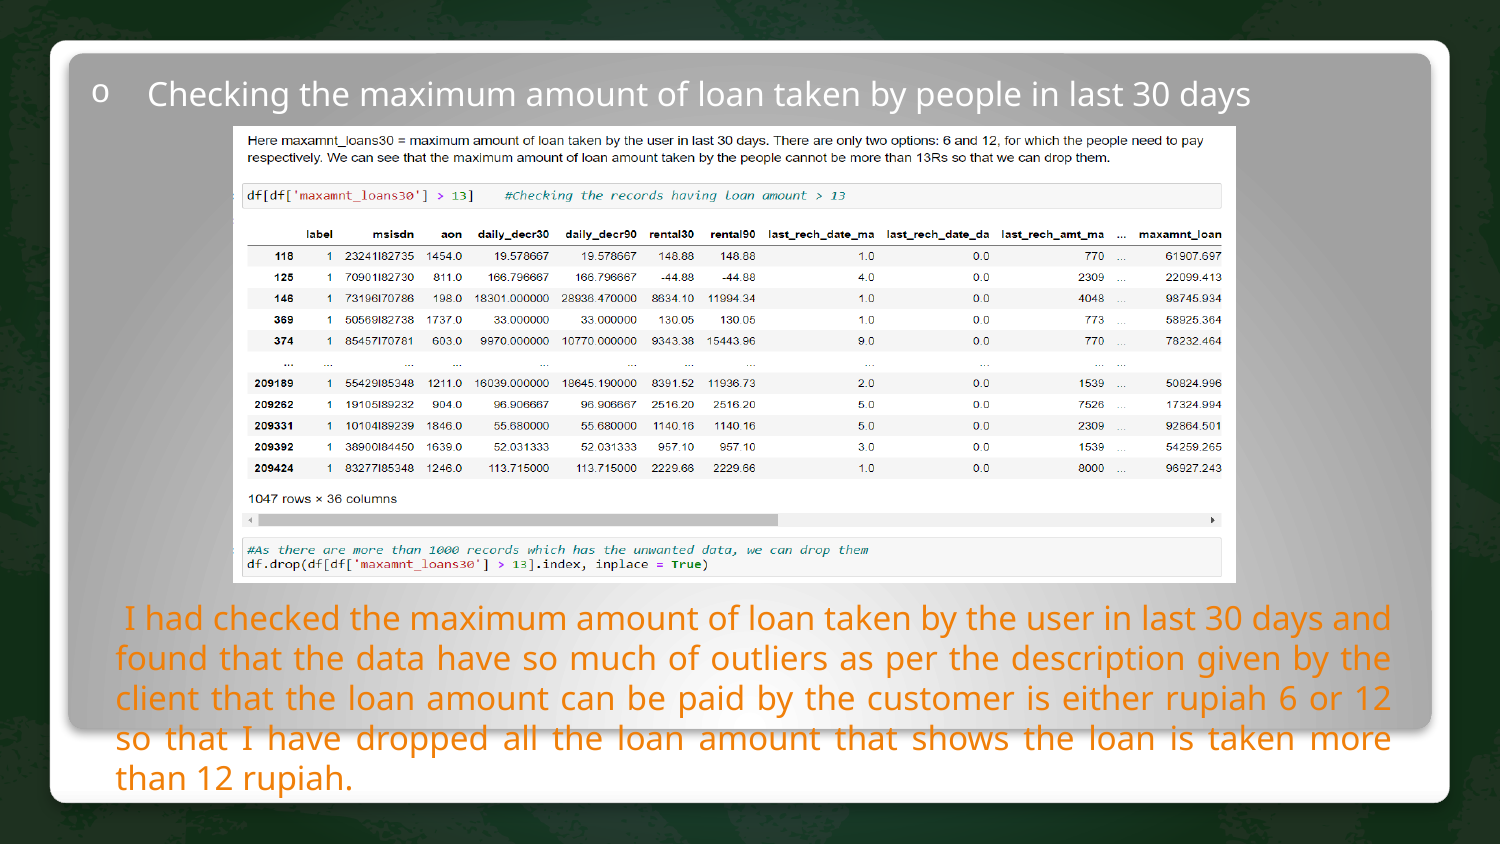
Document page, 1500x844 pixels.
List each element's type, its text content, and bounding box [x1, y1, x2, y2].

list Checking the maximum amount of loan taken by people in last 30 days [56, 38, 1430, 149]
picture [0, 0, 1500, 844]
subtitle I had checked the maximum amount of loan taken by the user in last 30 days and found that the data have so much of outliers as per the description given by the client that the loan amount can be paid by the customer is either rupiah 6 or 12 so that I have dropped all the loan amount that shows the loan is taken more than 12 rupiah. [56, 582, 1410, 806]
